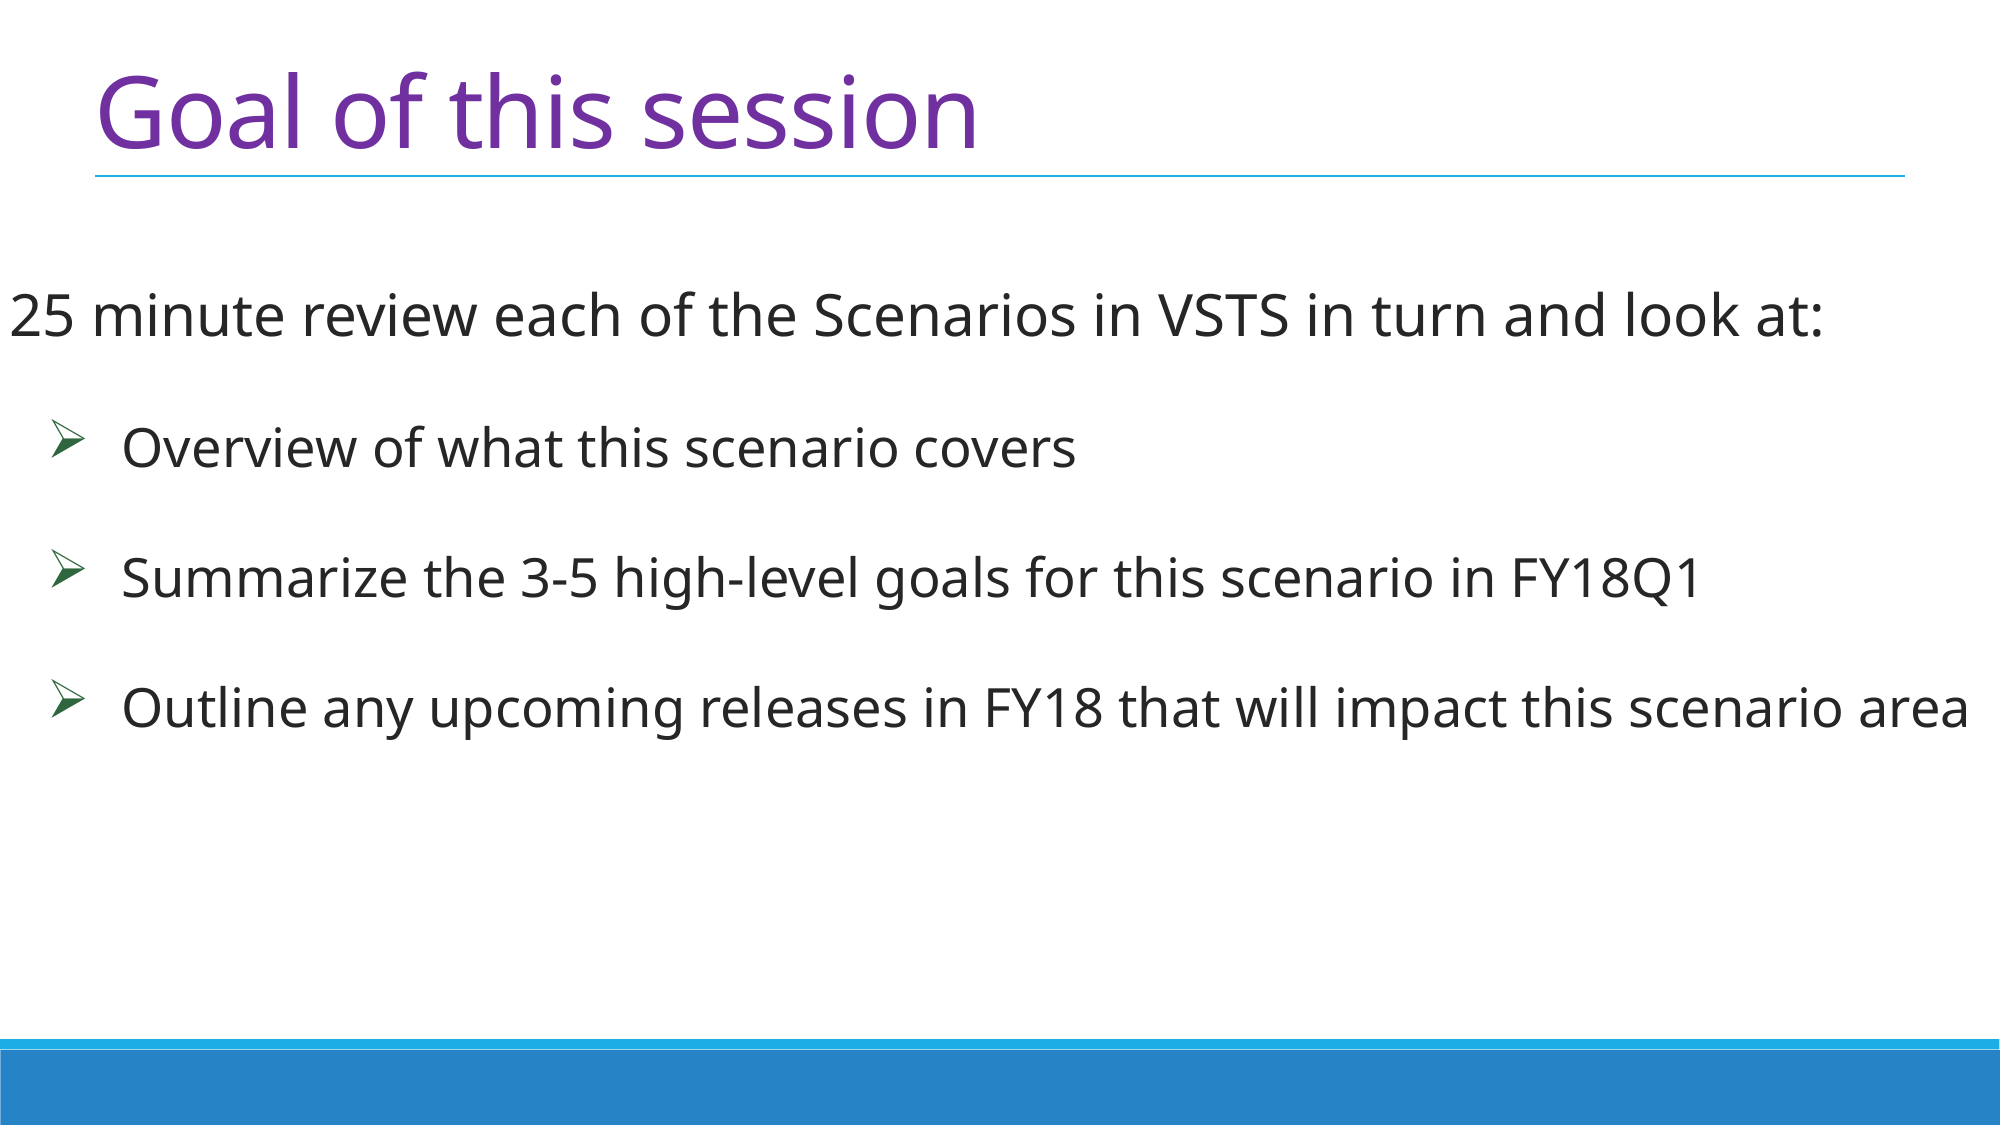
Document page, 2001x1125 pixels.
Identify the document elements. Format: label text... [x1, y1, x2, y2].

text_box 25 minute review each of the Scenarios in VSTS in turn and look at: Overview of what this scenario covers Summarize the 3-5 high-level goals for this scenario in FY18Q1 Outline any upcoming releases in FY18 that will impact this scenario area [0, 200, 1988, 886]
title Goal of this session [79, 22, 1730, 177]
